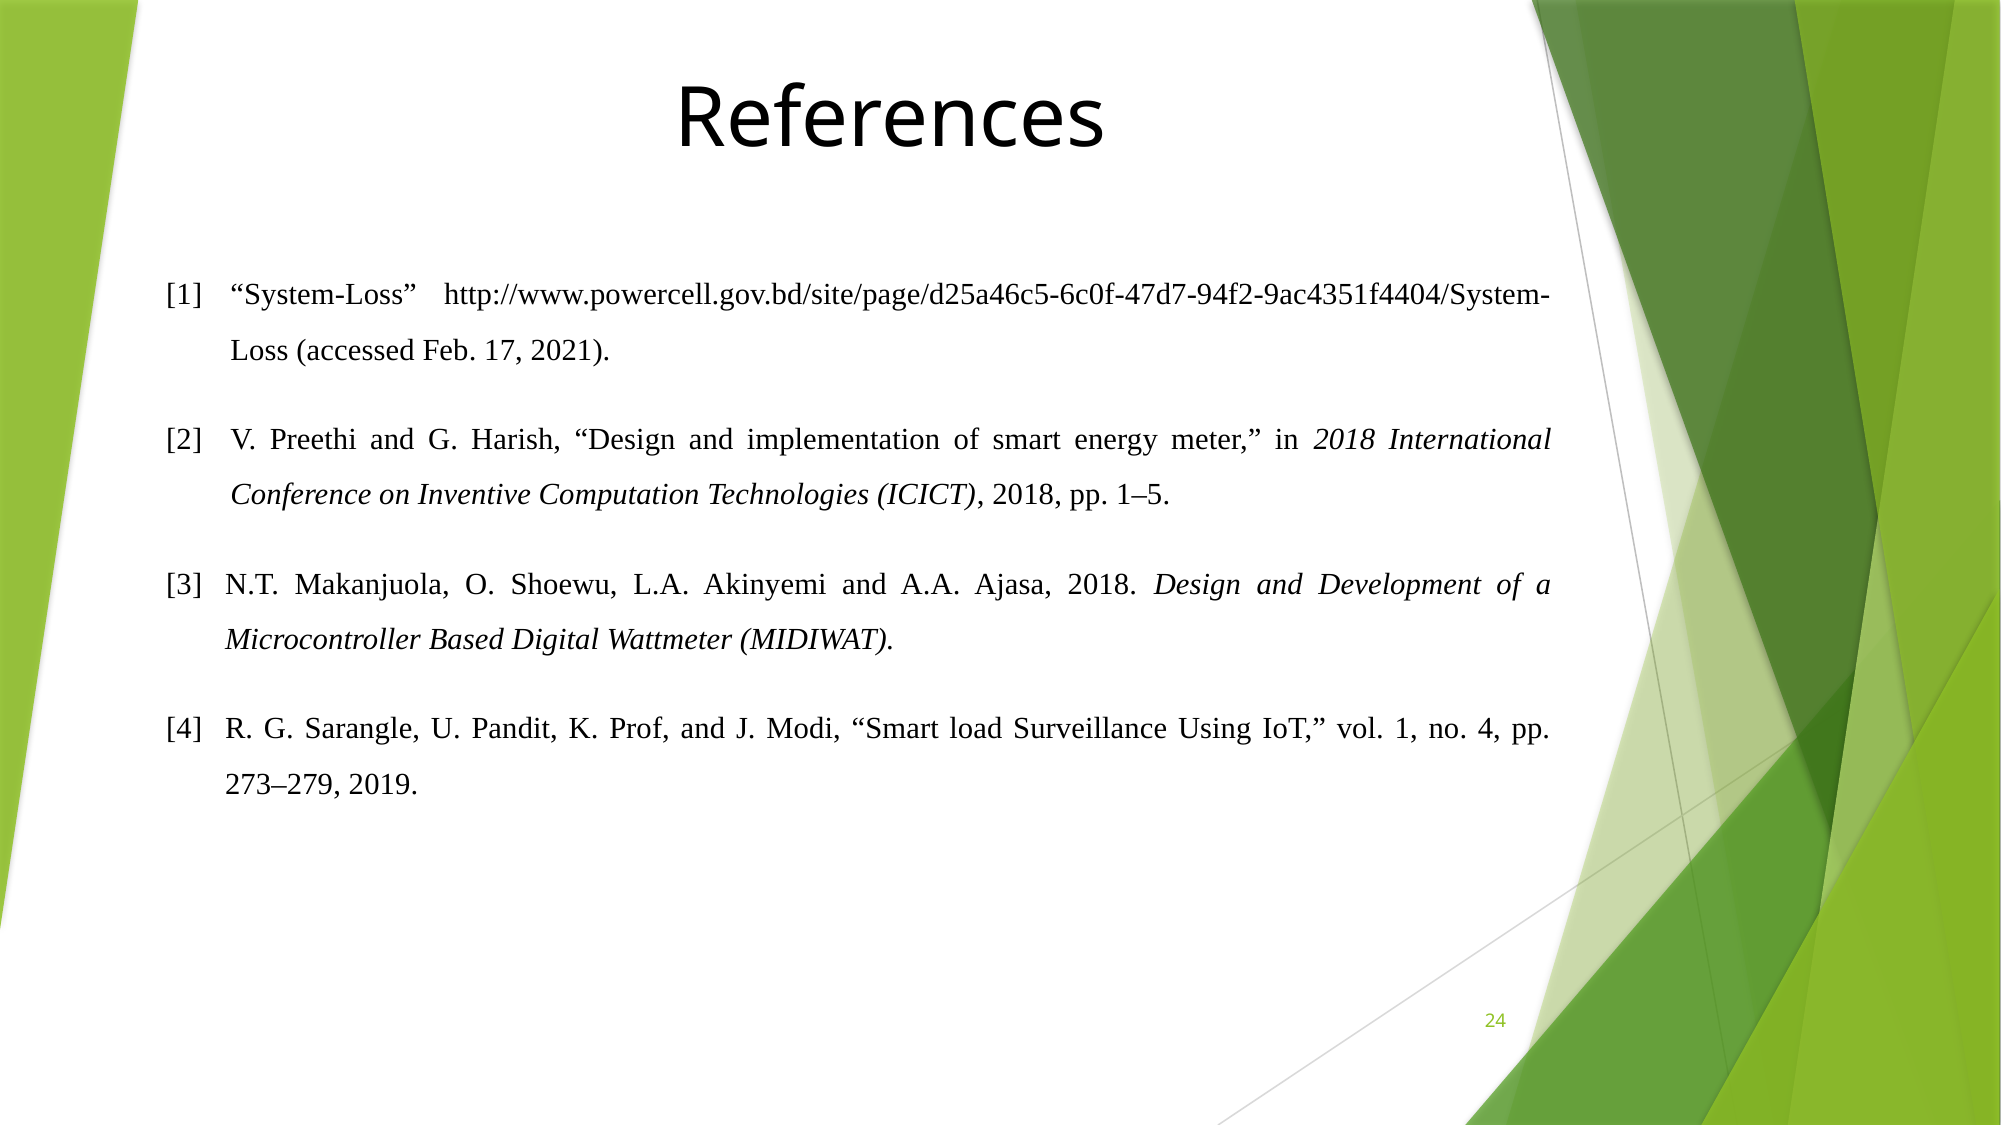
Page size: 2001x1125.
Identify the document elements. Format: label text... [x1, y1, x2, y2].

subtitle [1] “System-Loss” http://www.powercell.gov.bd/site/page/d25a46c5-6c0f-47d7-94f2-9ac4351f4404/System-Loss (accessed Feb. 17, 2021). [2] V. Preethi and G. Harish, “Design and implementation of smart energy meter,” in 2018 International Conference on Inventive Computation Technologies (ICICT), 2018, pp. 1–5. [3] N.T. Makanjuola, O. Shoewu, L.A. Akinyemi and A.A. Ajasa, 2018. Design and Development of a Microcontroller Based Digital Wattmeter (MIDIWAT). [4] R. G. Sarangle, U. Pandit, K. Prof, and J. Modi, “Smart load Surveillance Using IoT,” vol. 1, no. 4, pp. 273–279, 2019. [151, 248, 1567, 811]
slide_number 24 [1409, 991, 1522, 1051]
title References [406, 38, 1398, 171]
